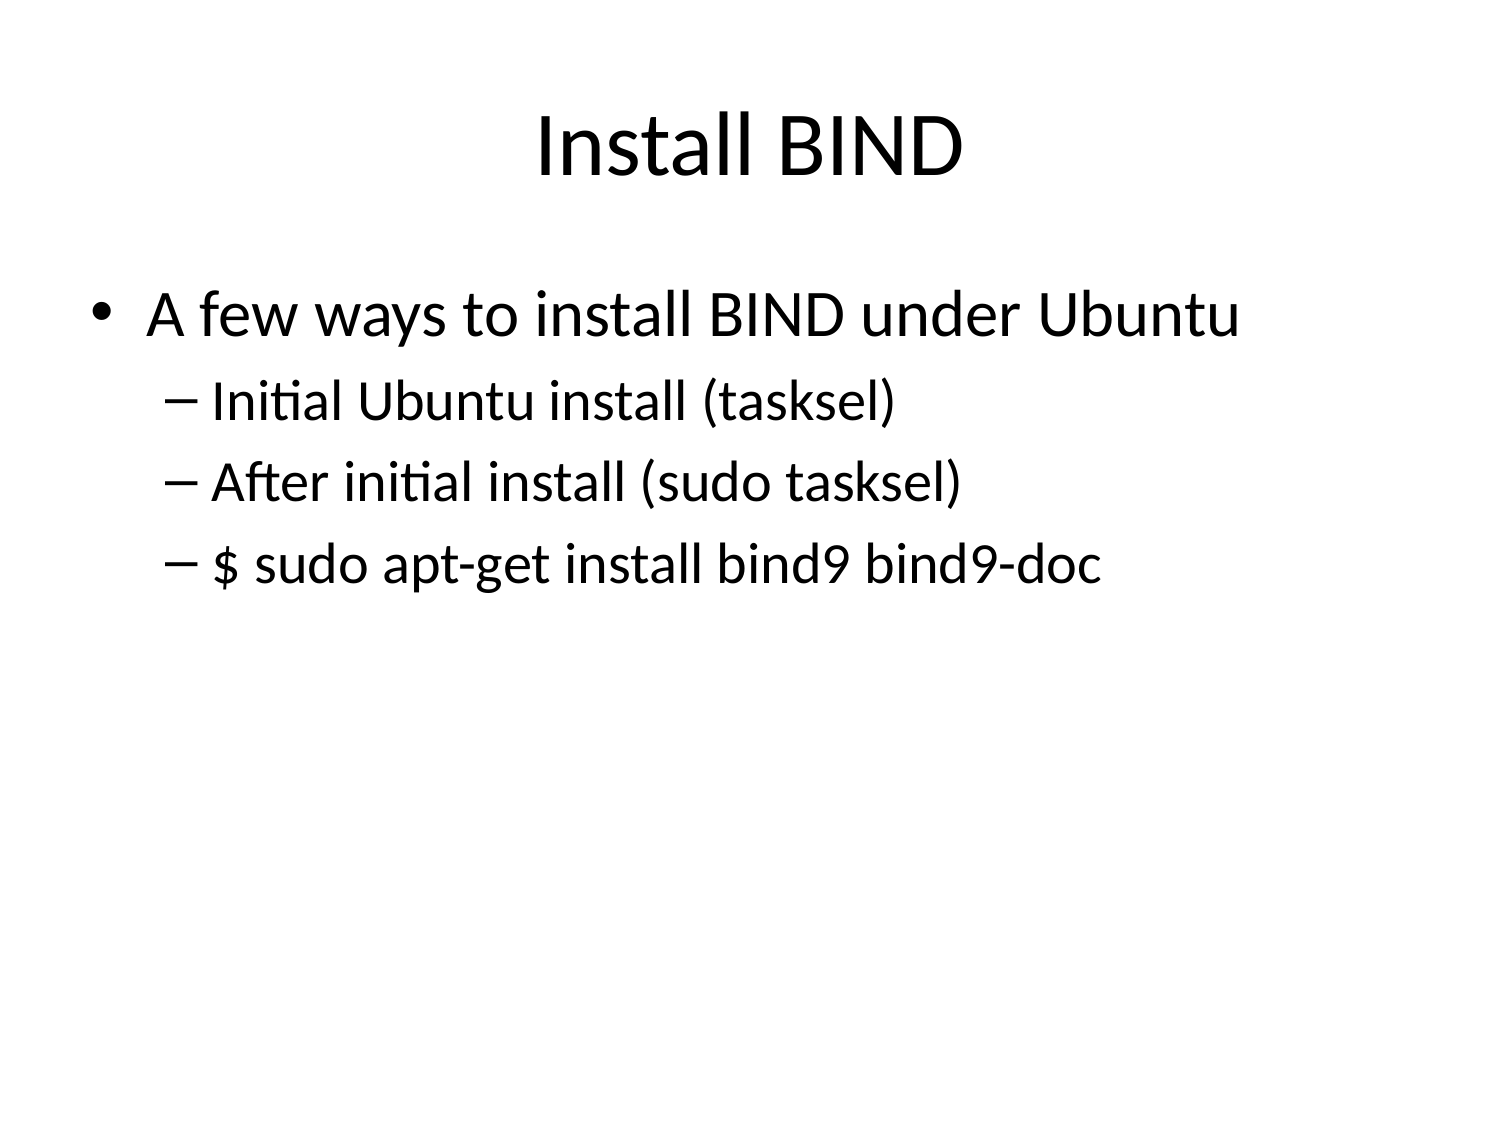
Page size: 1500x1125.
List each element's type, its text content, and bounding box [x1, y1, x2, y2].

list A few ways to install BIND under Ubuntu Initial Ubuntu install (tasksel) After initial install (sudo tasksel) $ sudo apt-get install bind9 bind9-doc [75, 262, 1425, 1005]
title Install BIND [75, 45, 1425, 233]
